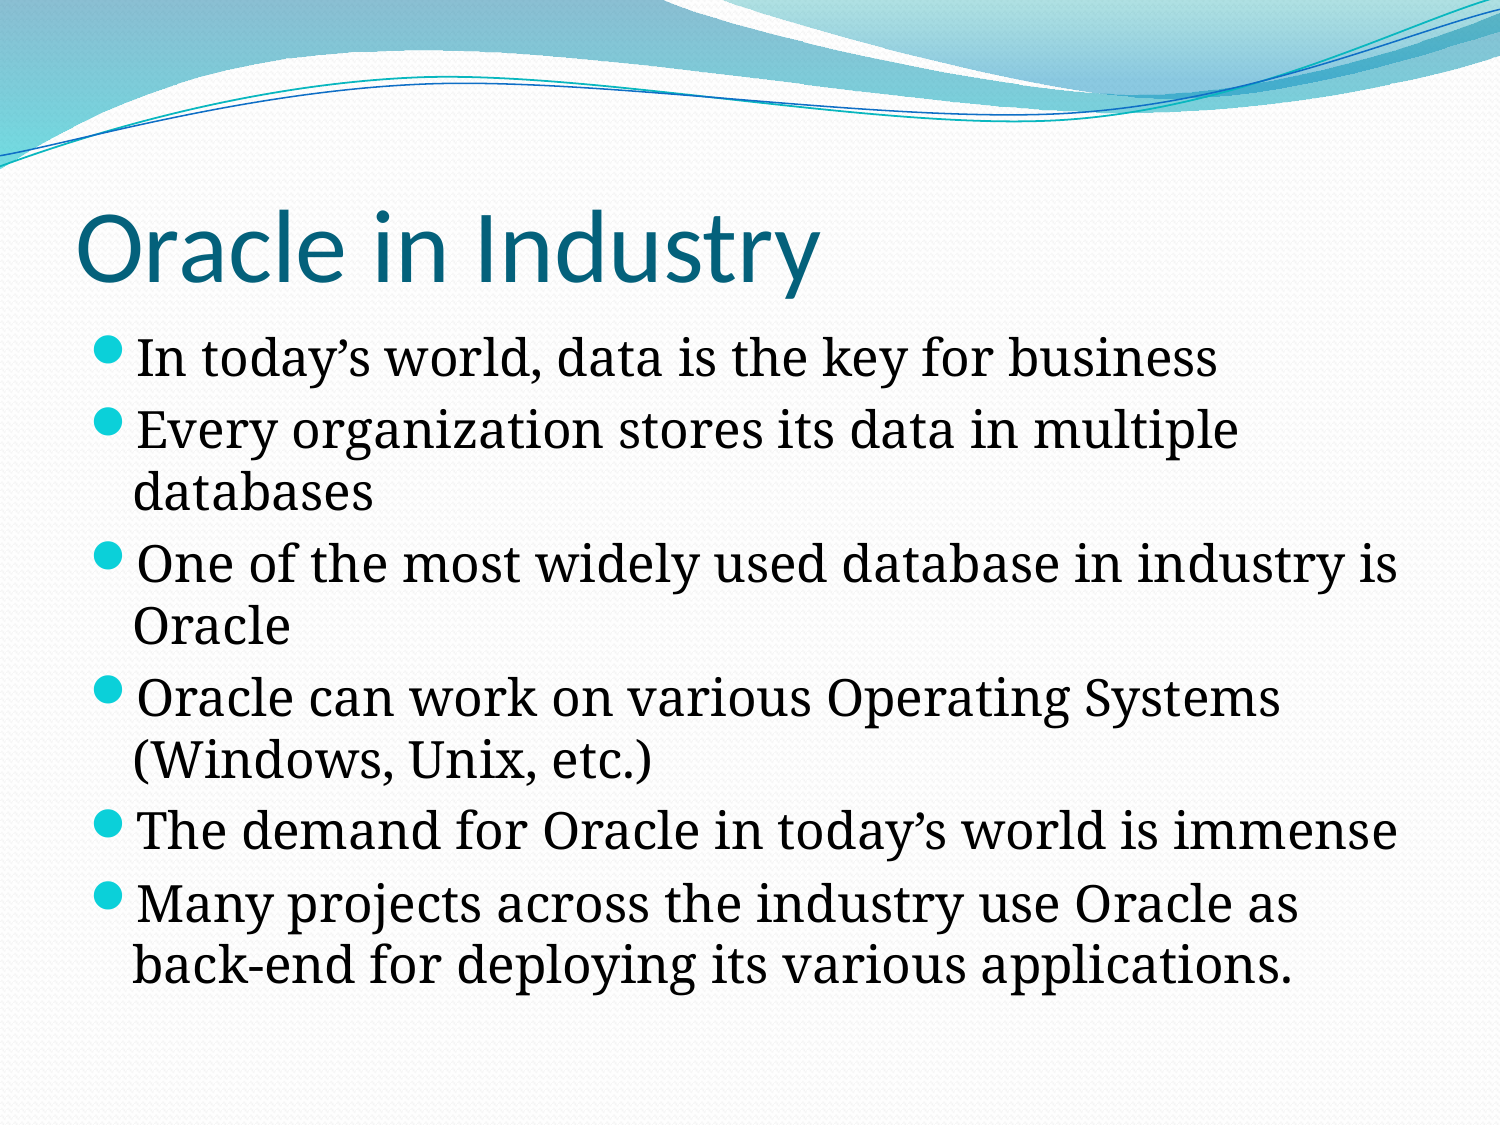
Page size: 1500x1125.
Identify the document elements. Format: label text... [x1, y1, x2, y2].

list In today’s world, data is the key for business Every organization stores its data in multiple databases One of the most widely used database in industry is Oracle Oracle can work on various Operating Systems (Windows, Unix, etc.) The demand for Oracle in today’s world is immense Many projects across the industry use Oracle as back-end for deploying its various applications. [75, 317, 1425, 1038]
title Oracle in Industry [75, 115, 1425, 303]
